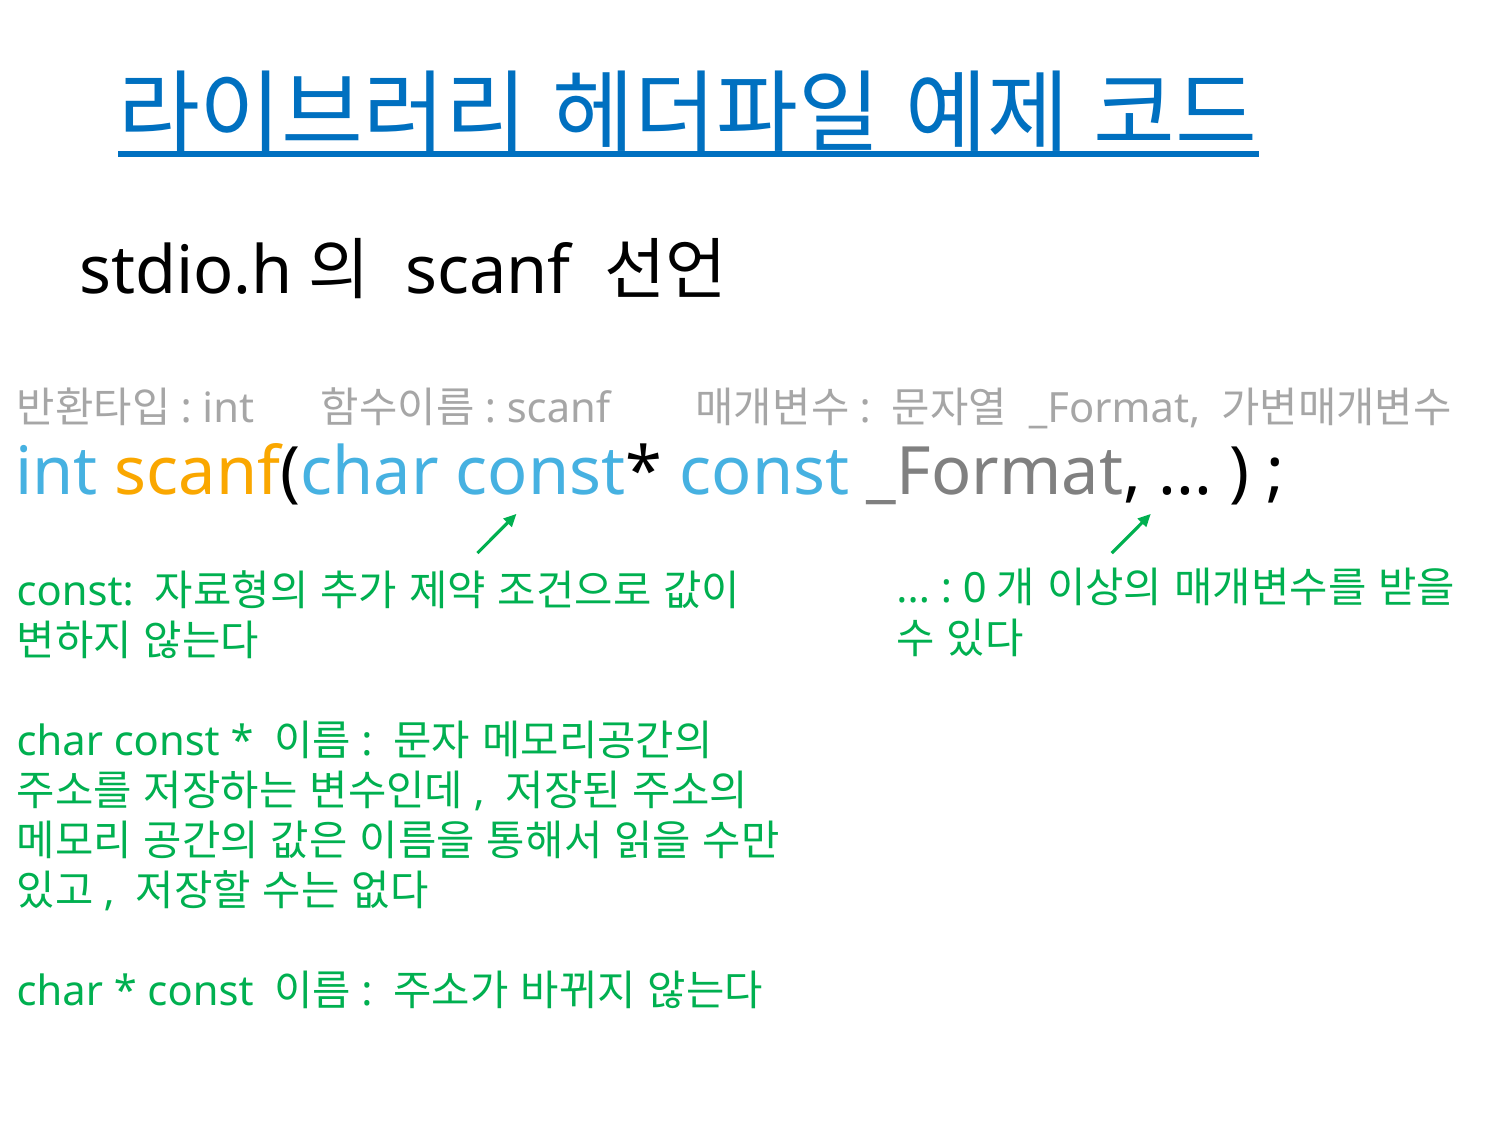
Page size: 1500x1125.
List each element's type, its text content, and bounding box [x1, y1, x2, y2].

text_box ... : 0개 이상의 매개변수를 받을 수 있다 [881, 557, 1478, 665]
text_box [476, 513, 517, 554]
text_box stdio.h의 scanf 선언 [64, 224, 1350, 310]
list int scanf(char const* const _Format, ... ) ; [0, 388, 1498, 558]
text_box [1111, 513, 1152, 554]
text_box 반환타입: int [1, 363, 283, 448]
text_box 매개변수: 문자열 _Format, 가변매개변수 [680, 363, 1478, 448]
text_box const: 자료형의 추가 제약 조건으로 값이 변하지 않는다 char const * 이름: 문자 메모리공간의 주소를 저장하는 변수인데, 저장된 주소의 메모리 공간의 값은 이름을 통해서 읽을 수만 있고, 저장할 수는 없다 char * const 이름: 주소가 바뀌지 않는다 [1, 557, 819, 1020]
text_box 함수이름: scanf [305, 363, 643, 448]
title 라이브러리 헤더파일 예제 코드 [103, 59, 1500, 172]
